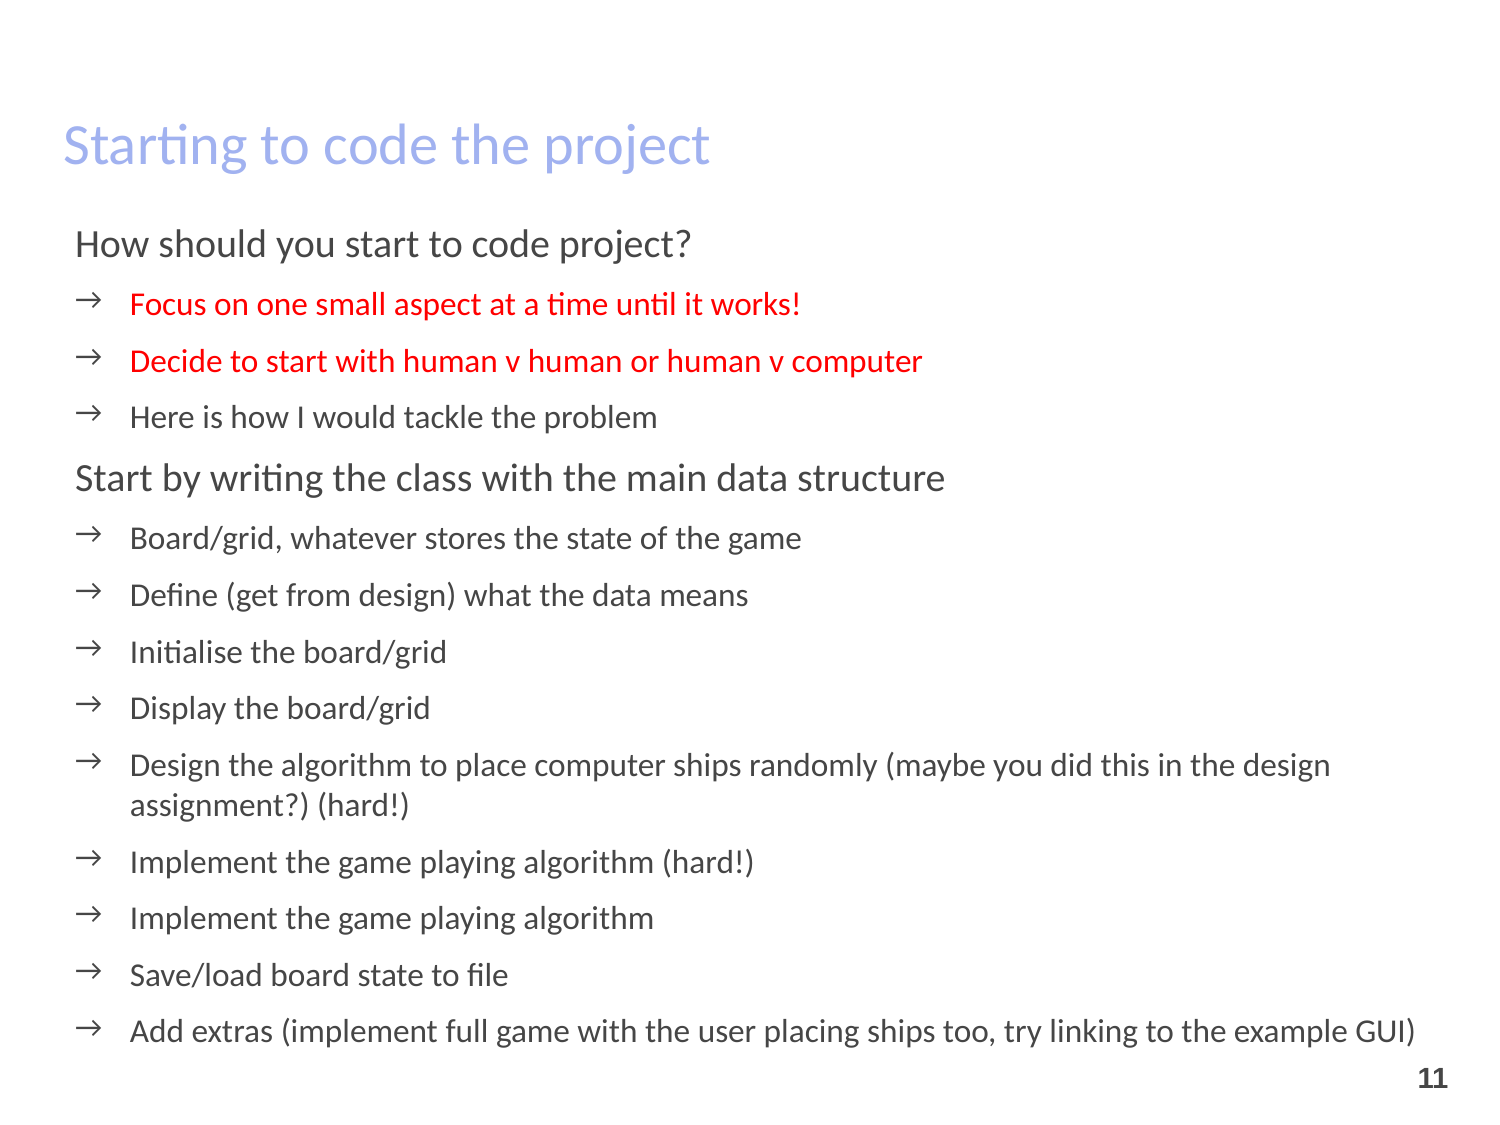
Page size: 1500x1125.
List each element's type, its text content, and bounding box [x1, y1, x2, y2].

list How should you start to code project? Focus on one small aspect at a time until it works! Decide to start with human v human or human v computer Here is how I would tackle the problem Start by writing the class with the main data structure Board/grid, whatever stores the state of the game Define (get from design) what the data means Initialise the board/grid Display the board/grid Design the algorithm to place computer ships randomly (maybe you did this in the design assignment?) (hard!) Implement the game playing algorithm (hard!) Implement the game playing algorithm Save/load board state to file Add extras (implement full game with the user placing ships too, try linking to the example GUI) [75, 210, 1425, 1103]
slide_number 11 [1417, 1047, 1460, 1107]
title Starting to code the project [63, 61, 1359, 235]
